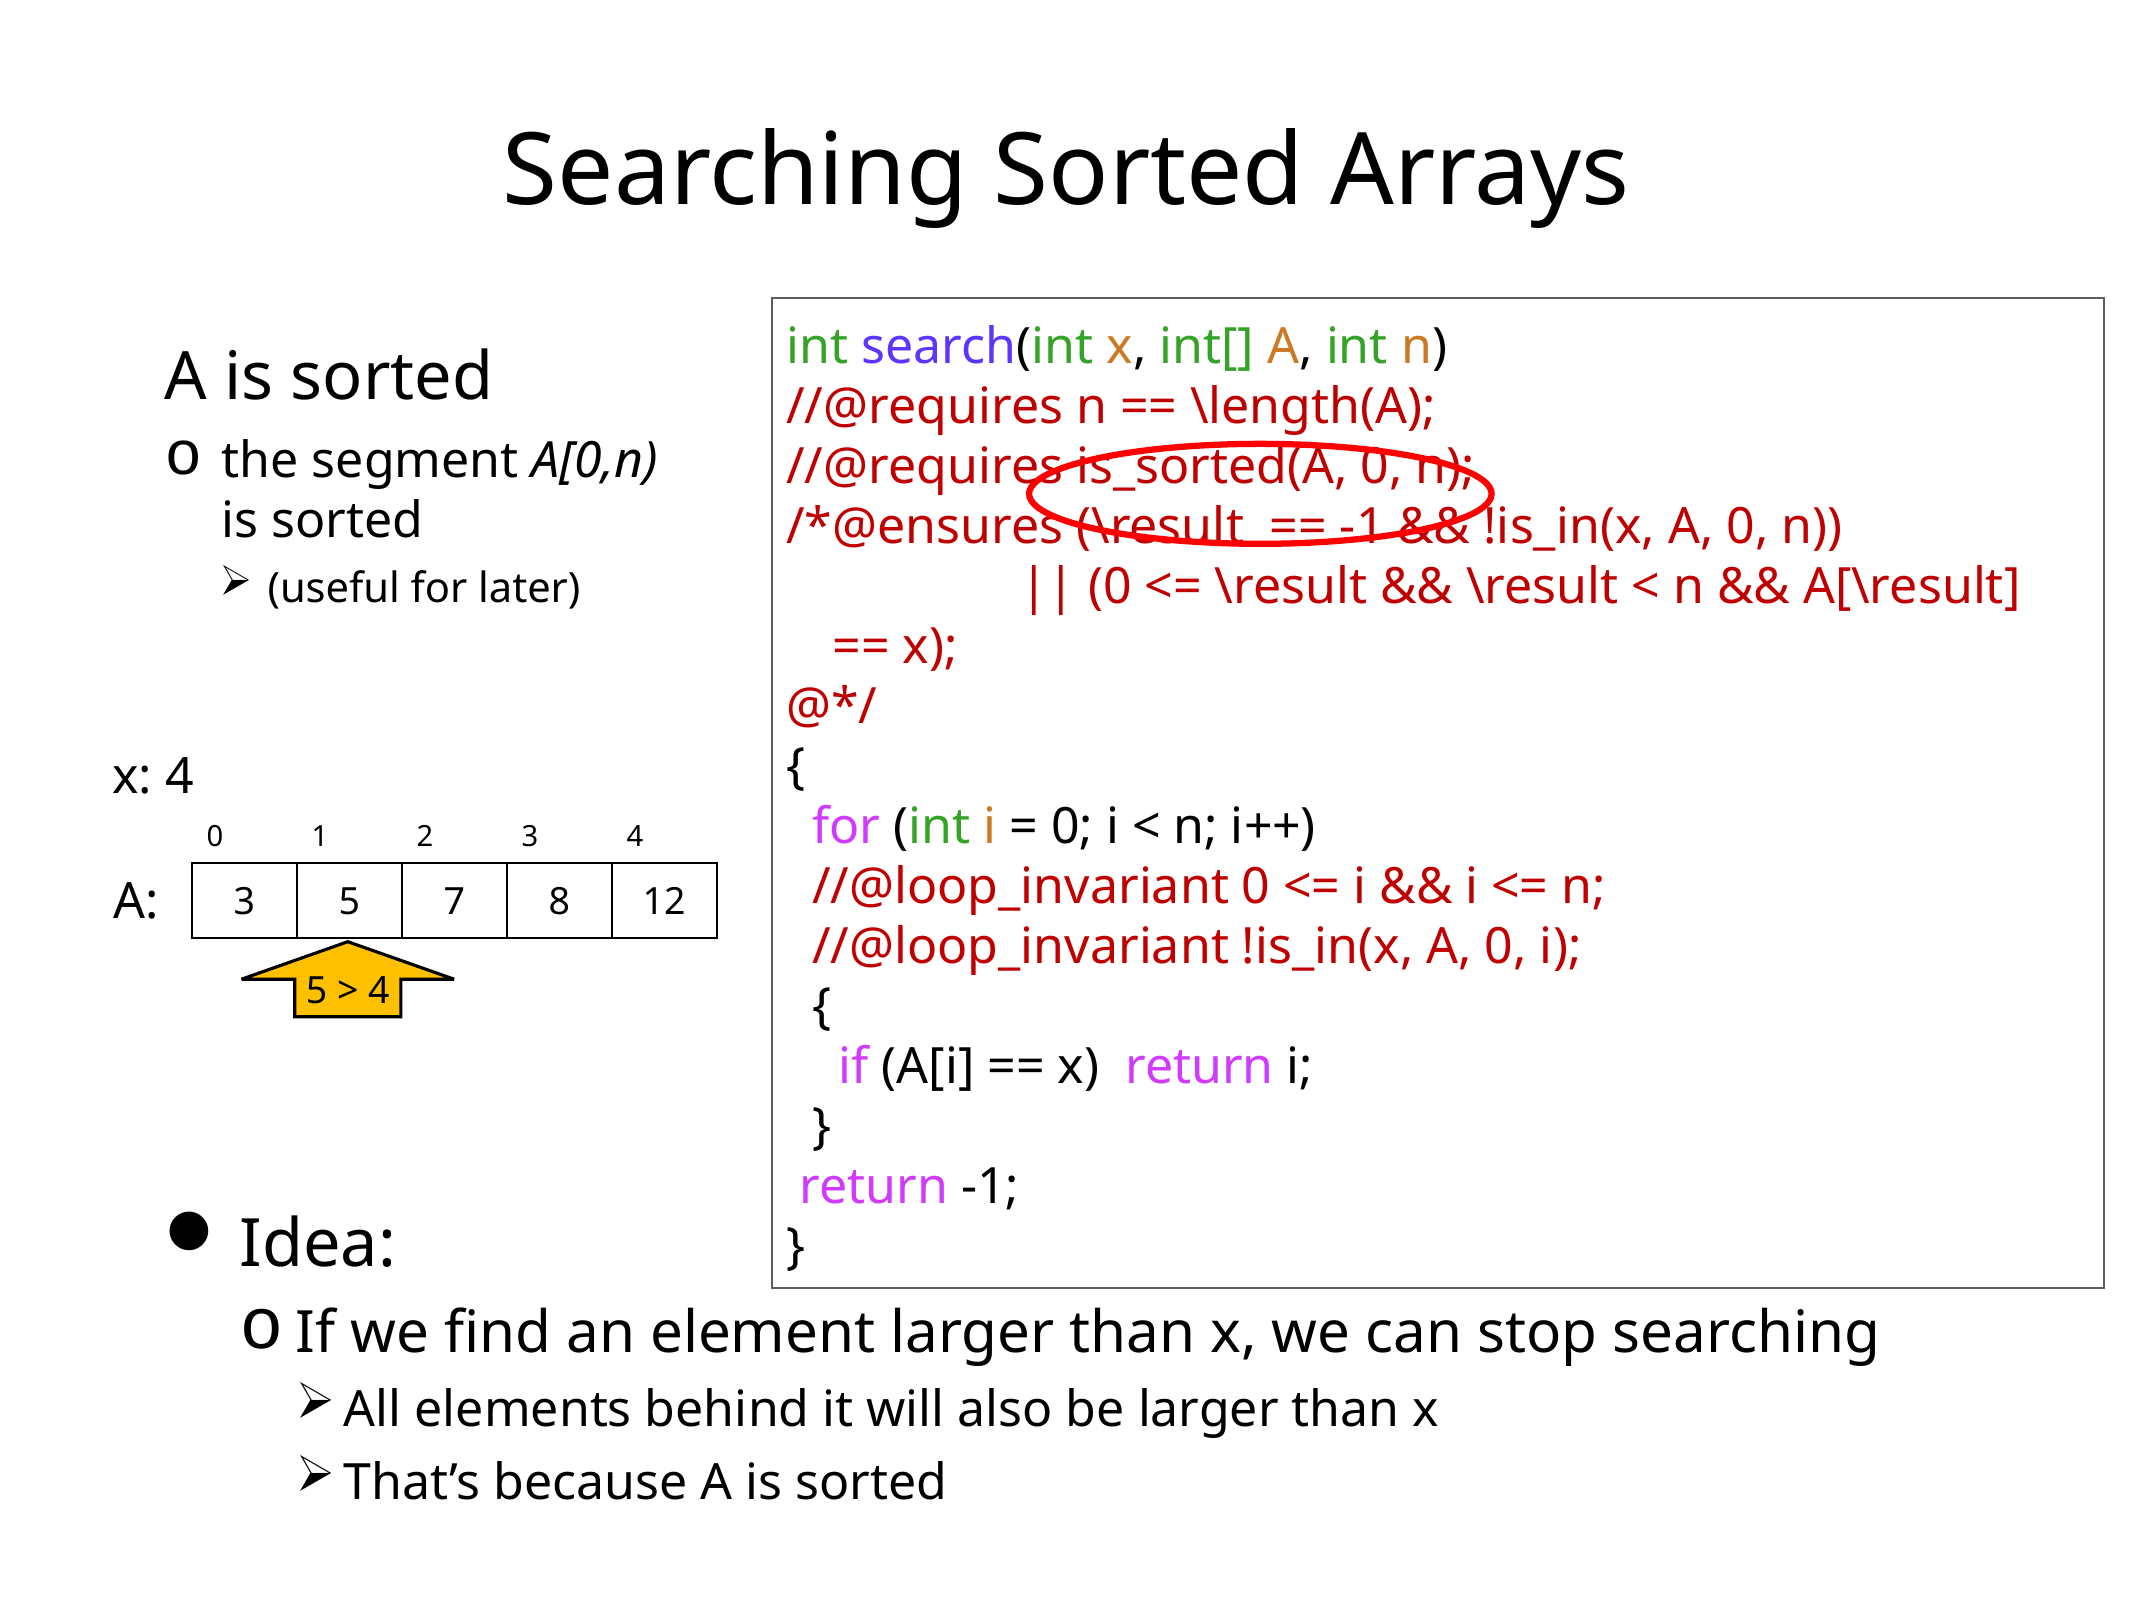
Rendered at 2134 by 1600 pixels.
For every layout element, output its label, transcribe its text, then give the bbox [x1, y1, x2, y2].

title Searching Sorted Arrays [155, 41, 1978, 289]
table_header 3 [507, 788, 612, 862]
table_header 4 [612, 788, 717, 862]
text_box int search(int x, int[] A, int n) //@requires n == \length(A); //@requires is_sorted(A, 0, n); /*@ensures (\result == -1 && !is_in(x, A, 0, n)) || (0 <= \result && \result < n && A[\result] == x); @*/ { for (int i = 0; i < n; i++) //@loop_invariant 0 <= i && i <= n; //@loop_invariant !is_in(x, A, 0, i); { if (A[i] == x) return i; } return -1; } [771, 298, 2105, 1288]
text_box x: 4 [104, 735, 203, 813]
table_header 2 [402, 788, 507, 862]
table_header 0 [192, 788, 297, 862]
text_box 5 > 4 [241, 941, 455, 1017]
table_header 1 [297, 788, 402, 862]
list A is sorted the segment A[0,n) is sorted (useful for later) Idea: If we find an element larger than x, we can stop searching All elements behind it will also be larger than x That’s because A is sorted [155, 324, 1978, 1457]
table_cell 3 [193, 864, 296, 937]
table_cell 5 [298, 864, 401, 937]
table_cell 7 [403, 864, 506, 937]
text_box A: [105, 860, 168, 938]
table_cell 12 [613, 864, 716, 937]
table_cell 8 [508, 864, 611, 937]
text_box [1029, 443, 1492, 544]
